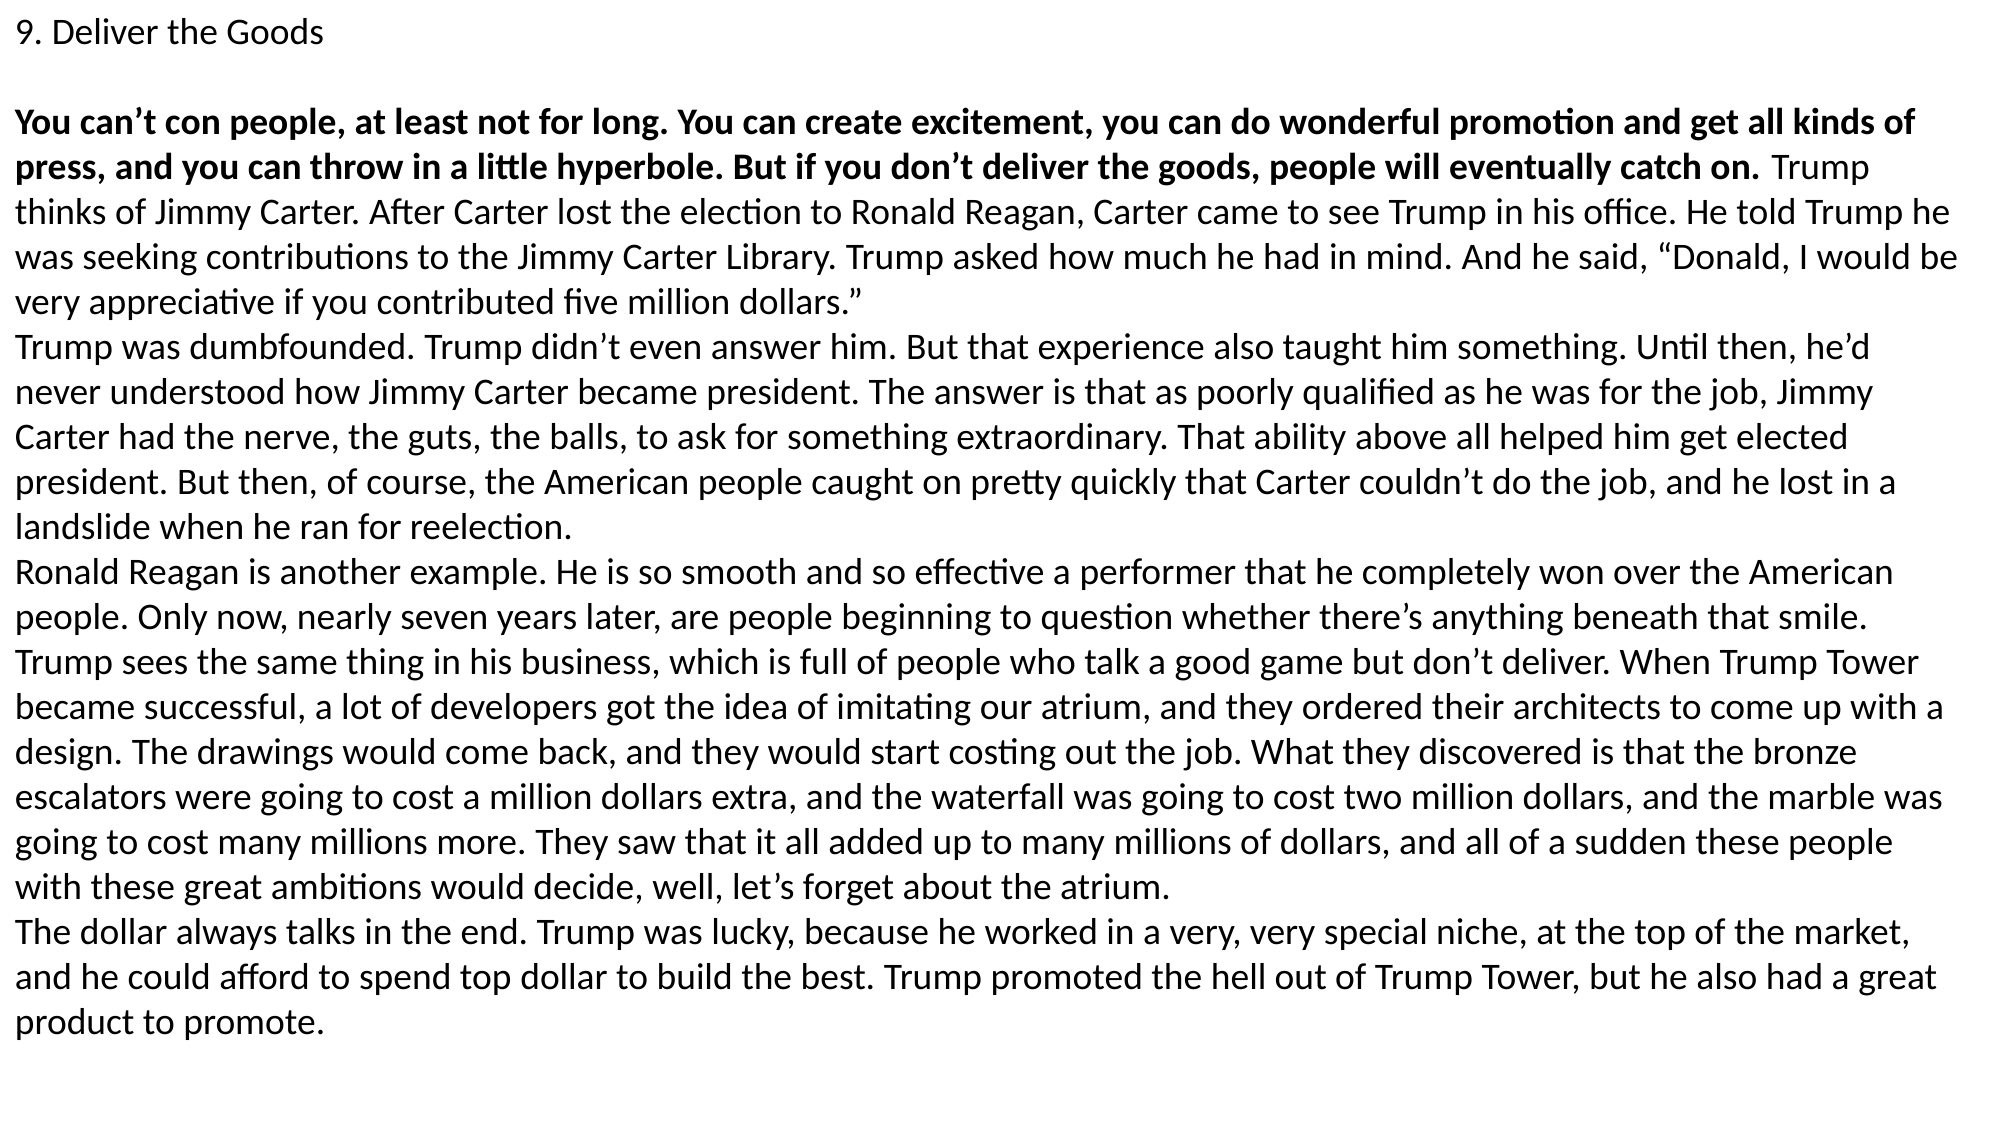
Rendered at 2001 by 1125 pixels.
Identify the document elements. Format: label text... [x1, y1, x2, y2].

text_box 9. Deliver the Goods You can’t con people, at least not for long. You can create excitement, you can do wonderful promotion and get all kinds of press, and you can throw in a little hyperbole. But if you don’t deliver the goods, people will eventually catch on. Trump thinks of Jimmy Carter. After Carter lost the election to Ronald Reagan, Carter came to see Trump in his office. He told Trump he was seeking contributions to the Jimmy Carter Library. Trump asked how much he had in mind. And he said, “Donald, I would be very appreciative if you contributed five million dollars.” Trump was dumbfounded. Trump didn’t even answer him. But that experience also taught him something. Until then, he’d never understood how Jimmy Carter became president. The answer is that as poorly qualified as he was for the job, Jimmy Carter had the nerve, the guts, the balls, to ask for something extraordinary. That ability above all helped him get elected president. But then, of course, the American people caught on pretty quickly that Carter couldn’t do the job, and he lost in a landslide when he ran for reelection. Ronald Reagan is another example. He is so smooth and so effective a performer that he completely won over the American people. Only now, nearly seven years later, are people beginning to question whether there’s anything beneath that smile. Trump sees the same thing in his business, which is full of people who talk a good game but don’t deliver. When Trump Tower became successful, a lot of developers got the idea of imitating our atrium, and they ordered their architects to come up with a design. The drawings would come back, and they would start costing out the job. What they discovered is that the bronze escalators were going to cost a million dollars extra, and the waterfall was going to cost two million dollars, and the marble was going to cost many millions more. They saw that it all added up to many millions of dollars, and all of a sudden these people with these great ambitions would decide, well, let’s forget about the atrium. The dollar always talks in the end. Trump was lucky, because he worked in a very, very special niche, at the top of the market, and he could afford to spend top dollar to build the best. Trump promoted the hell out of Trump Tower, but he also had a great product to promote. [0, 0, 1980, 1095]
